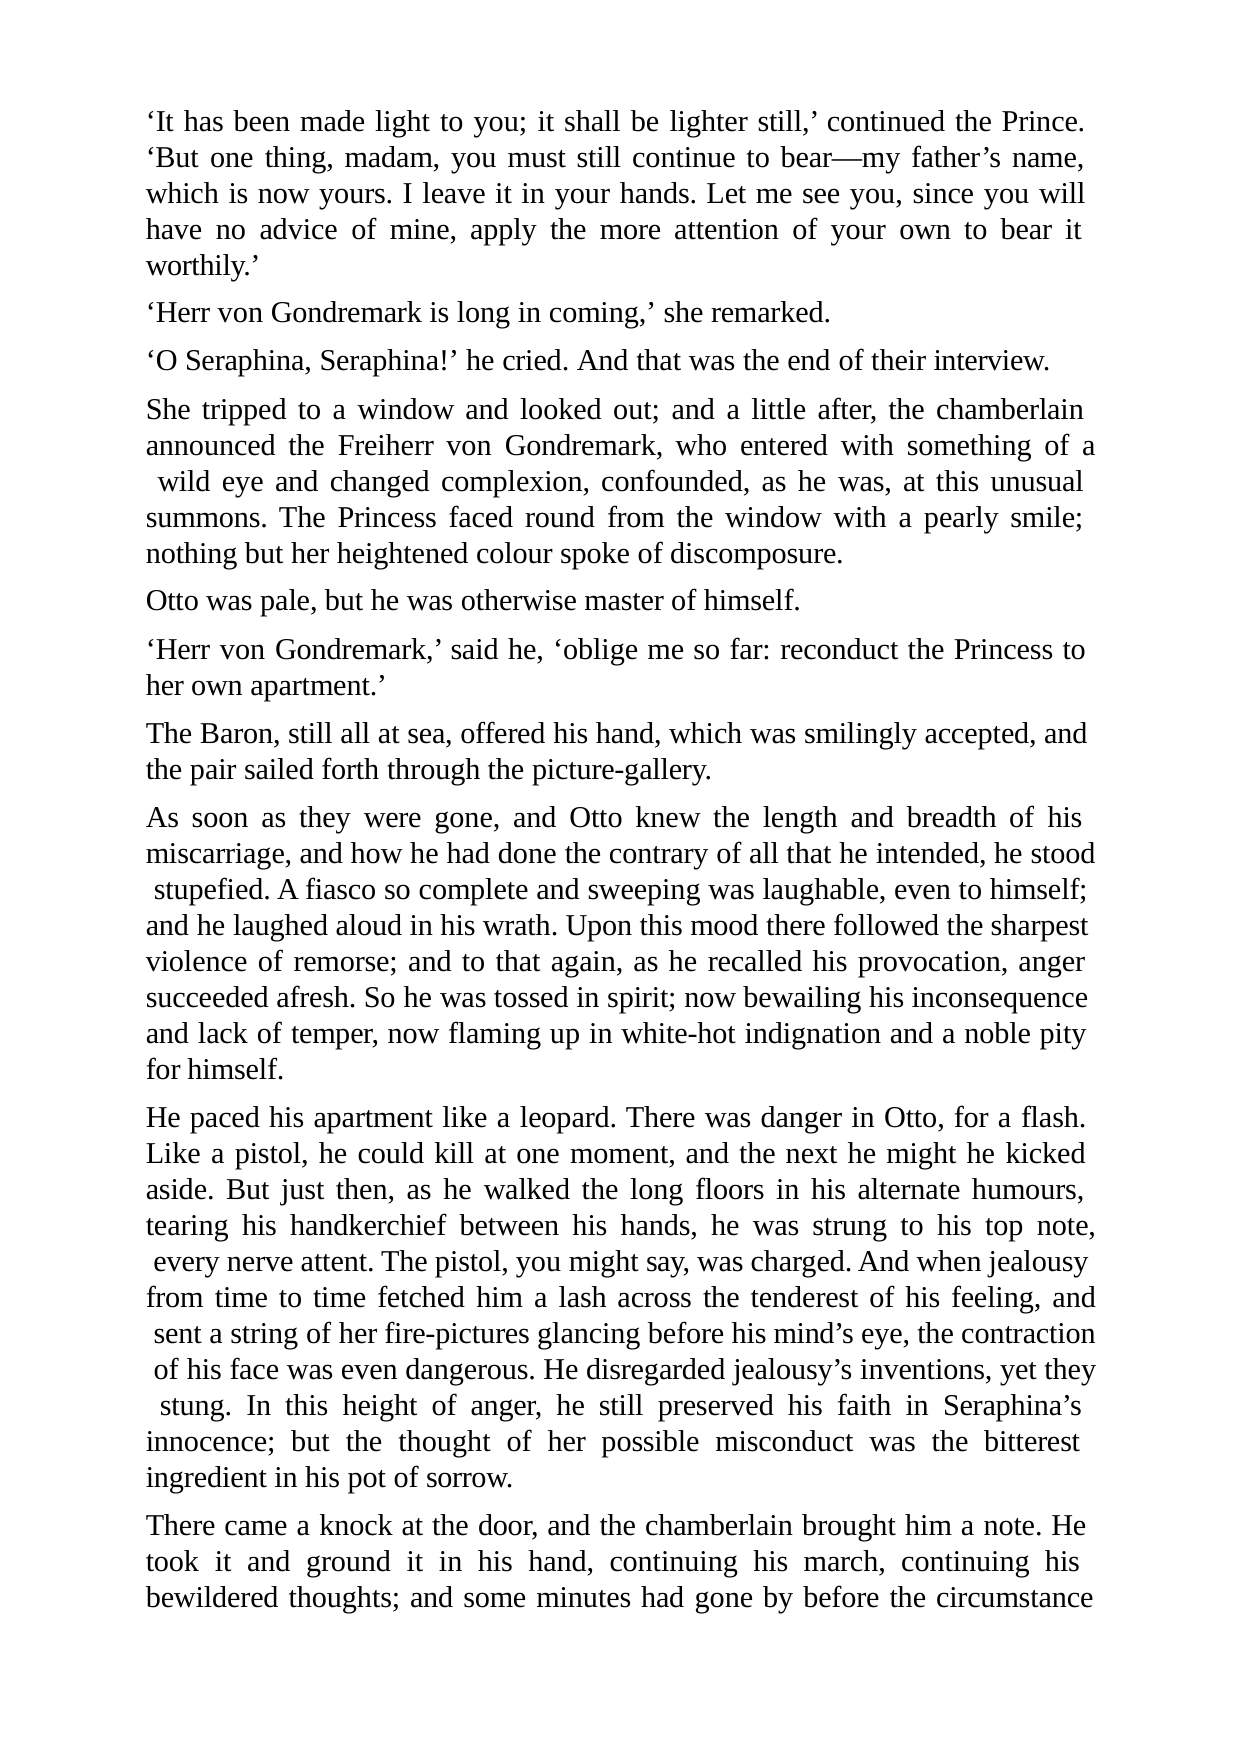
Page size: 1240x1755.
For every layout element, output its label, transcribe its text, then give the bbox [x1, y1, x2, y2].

text_box ‘It has been made light to you; it shall be lighter still,’ continued the Prince. ‘But one thing, madam, you must still continue to bear—my father’s name, which is now yours. I leave it in your hands. Let me see you, since you will have no advice of mine, apply the more attention of your own to bear it worthily.’ ‘Herr von Gondremark is long in coming,’ she remarked. ‘O Seraphina, Seraphina!’ he cried. And that was the end of their interview. She tripped to a window and looked out; and a little after, the chamberlain announced the Freiherr von Gondremark, who entered with something of a wild eye and changed complexion, confounded, as he was, at this unusual summons. The Princess faced round from the window with a pearly smile; nothing but her heightened colour spoke of discomposure. Otto was pale, but he was otherwise master of himself. ‘Herr von Gondremark,’ said he, ‘oblige me so far: reconduct the Princess to her own apartment.’ The Baron, still all at sea, offered his hand, which was smilingly accepted, and the pair sailed forth through the picture-gallery. As soon as they were gone, and Otto knew the length and breadth of his miscarriage, and how he had done the contrary of all that he intended, he stood stupefied. A fiasco so complete and sweeping was laughable, even to himself; and he laughed aloud in his wrath. Upon this mood there followed the sharpest violence of remorse; and to that again, as he recalled his provocation, anger succeeded afresh. So he was tossed in spirit; now bewailing his inconsequence and lack of temper, now flaming up in white-hot indignation and a noble pity for himself. He paced his apartment like a leopard. There was danger in Otto, for a flash. Like a pistol, he could kill at one moment, and the next he might he kicked aside. But just then, as he walked the long floors in his alternate humours, tearing his handkerchief between his hands, he was strung to his top note, every nerve attent. The pistol, you might say, was charged. And when jealousy from time to time fetched him a lash across the tenderest of his feeling, and sent a string of her fire-pictures glancing before his mind’s eye, the contraction of his face was even dangerous. He disregarded jealousy’s inventions, yet they stung. In this height of anger, he still preserved his faith in Seraphina’s innocence; but the thought of her possible misconduct was the bitterest ingredient in his pot of sorrow. There came a knock at the door, and the chamberlain brought him a note. He took it and ground it in his hand, continuing his march, continuing his bewildered thoughts; and some minutes had gone by before the circumstance [143, 98, 1097, 1614]
